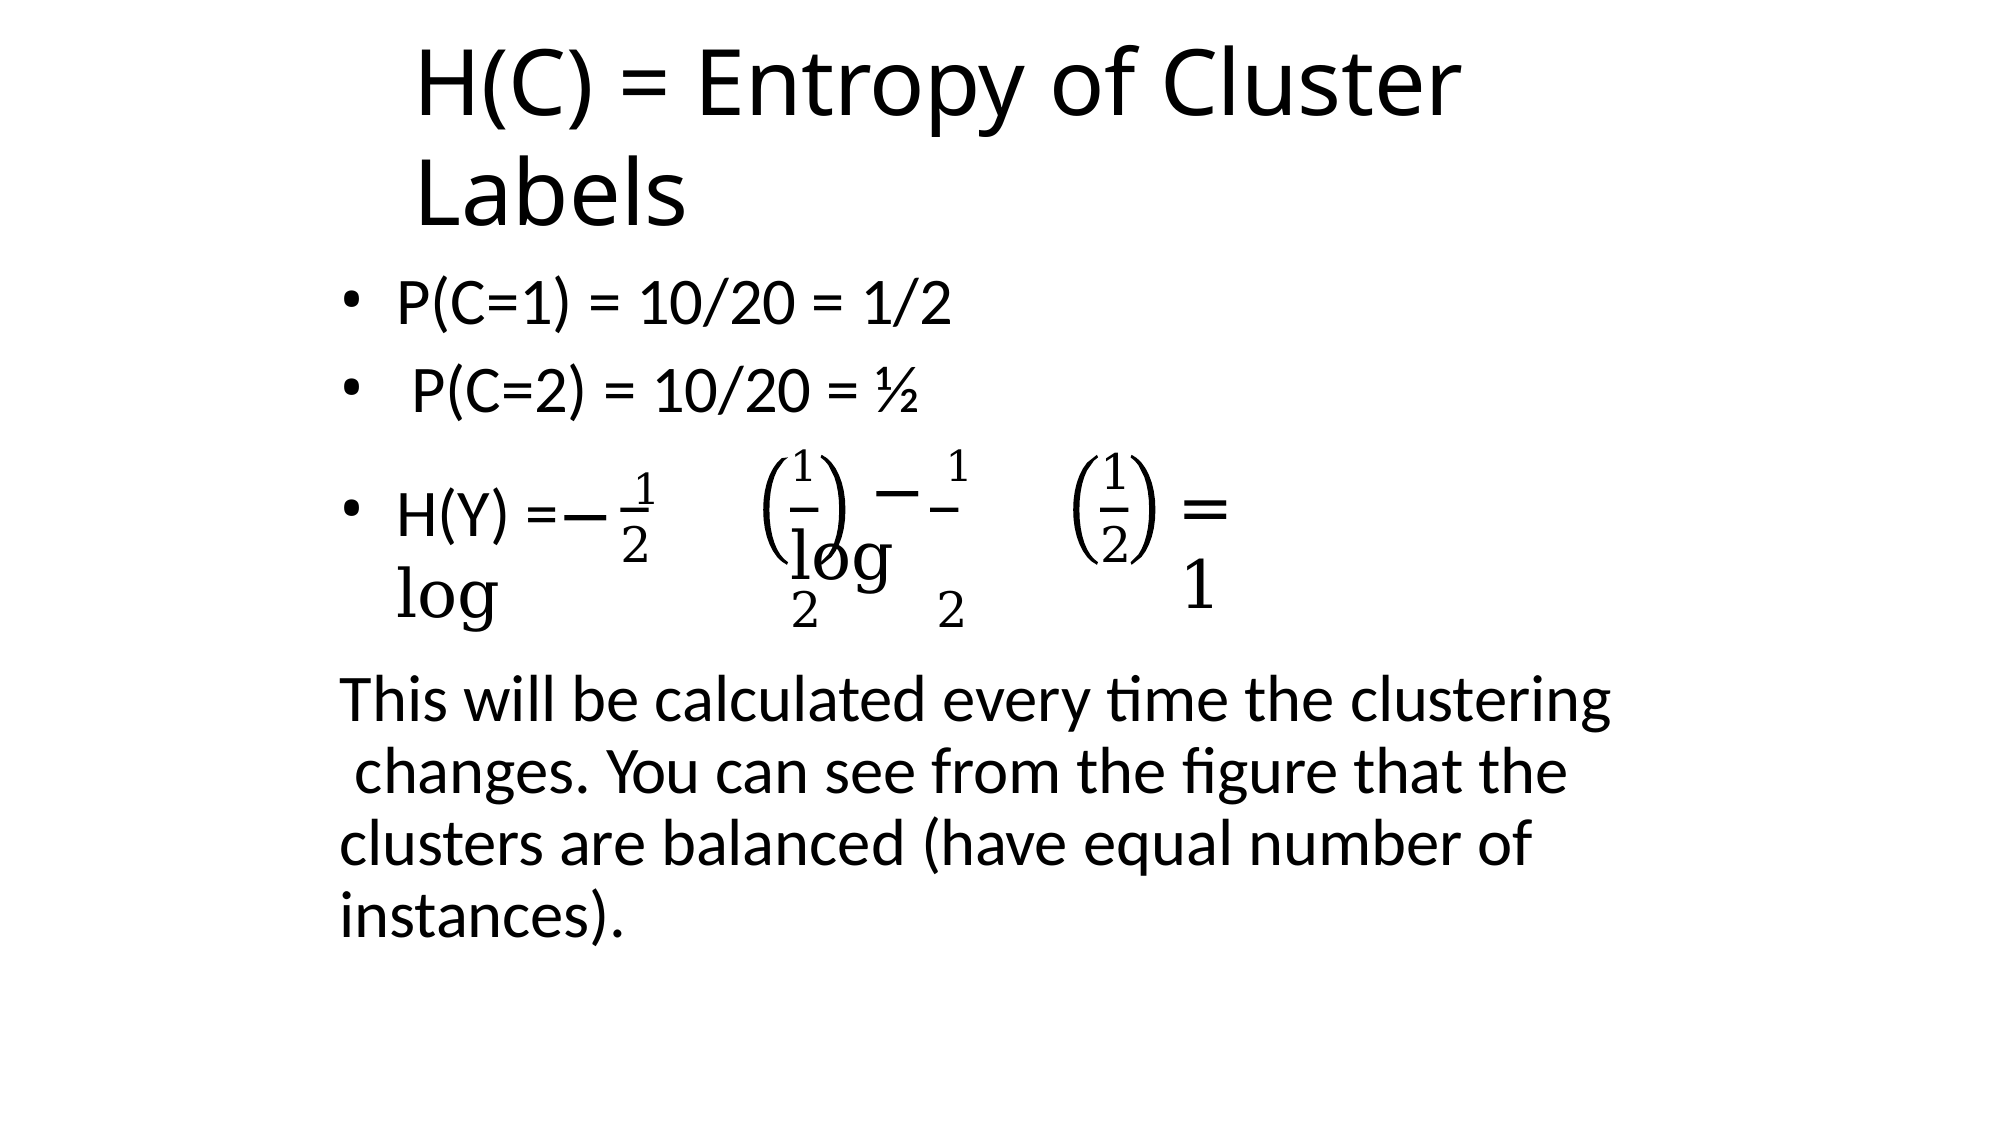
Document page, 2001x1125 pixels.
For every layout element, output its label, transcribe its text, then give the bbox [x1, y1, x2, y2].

text_box This will be calculated every time the clustering changes. You can see from the figure that the clusters are balanced (have equal number of instances). [337, 651, 1621, 951]
text_box 1 − 1 log 2 2 [783, 459, 1065, 638]
text_box = 1 [1177, 459, 1287, 622]
text_box [1131, 454, 1156, 565]
title H(C) = Entropy of Cluster Labels [411, 21, 1589, 244]
text_box [1100, 507, 1129, 512]
text_box [1073, 454, 1098, 565]
text_box [820, 454, 828, 459]
text_box H(Y) =− 1 log [333, 459, 753, 631]
text_box [763, 457, 789, 563]
text_box P(C=1) = 10/20 = 1/2 P(C=2) = 10/20 = ½ [337, 247, 958, 426]
text_box 1 2 [1098, 424, 1131, 572]
